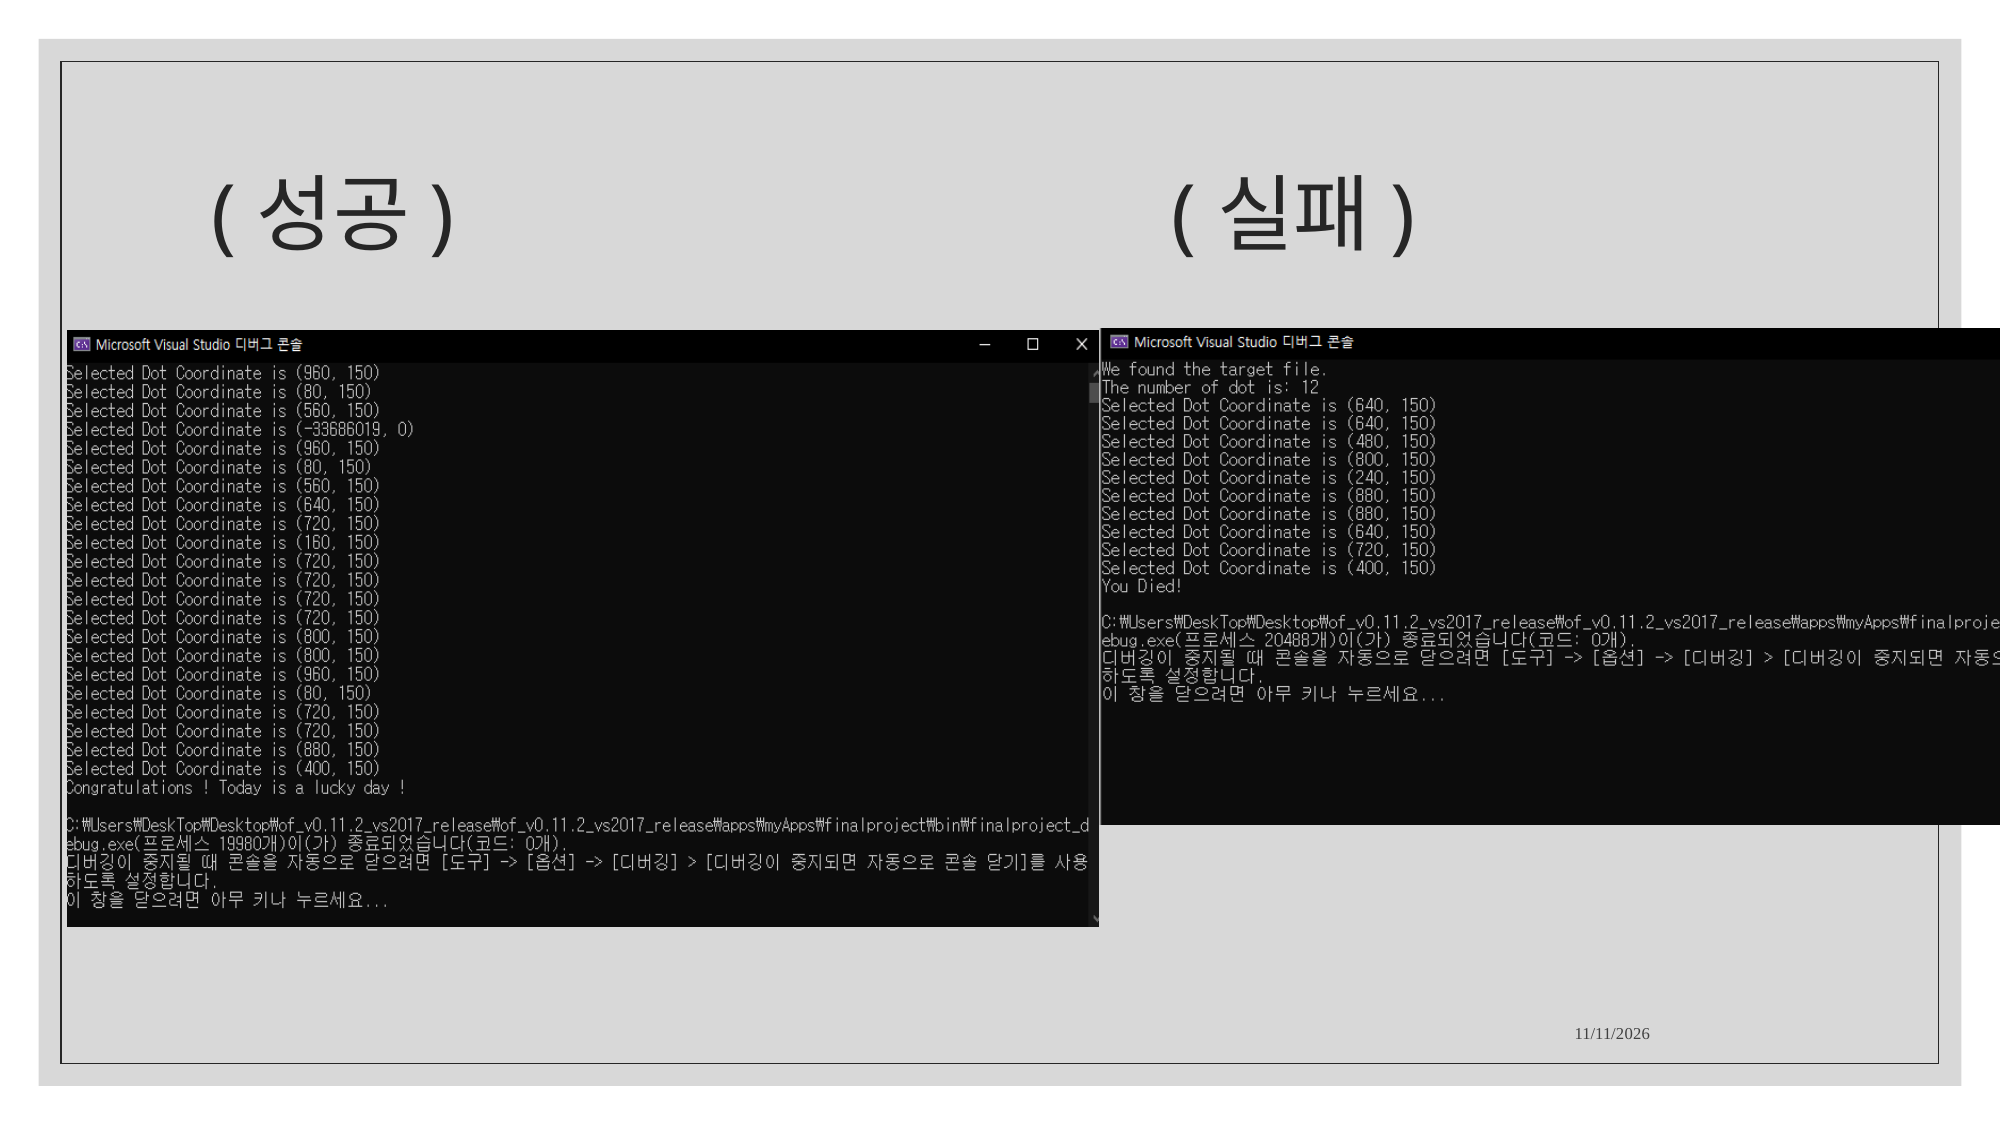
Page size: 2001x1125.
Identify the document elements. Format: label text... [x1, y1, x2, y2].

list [67, 330, 1099, 927]
picture [1098, 328, 2000, 825]
title (성공) (실패) [174, 105, 1825, 326]
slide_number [1190, 990, 1665, 1050]
